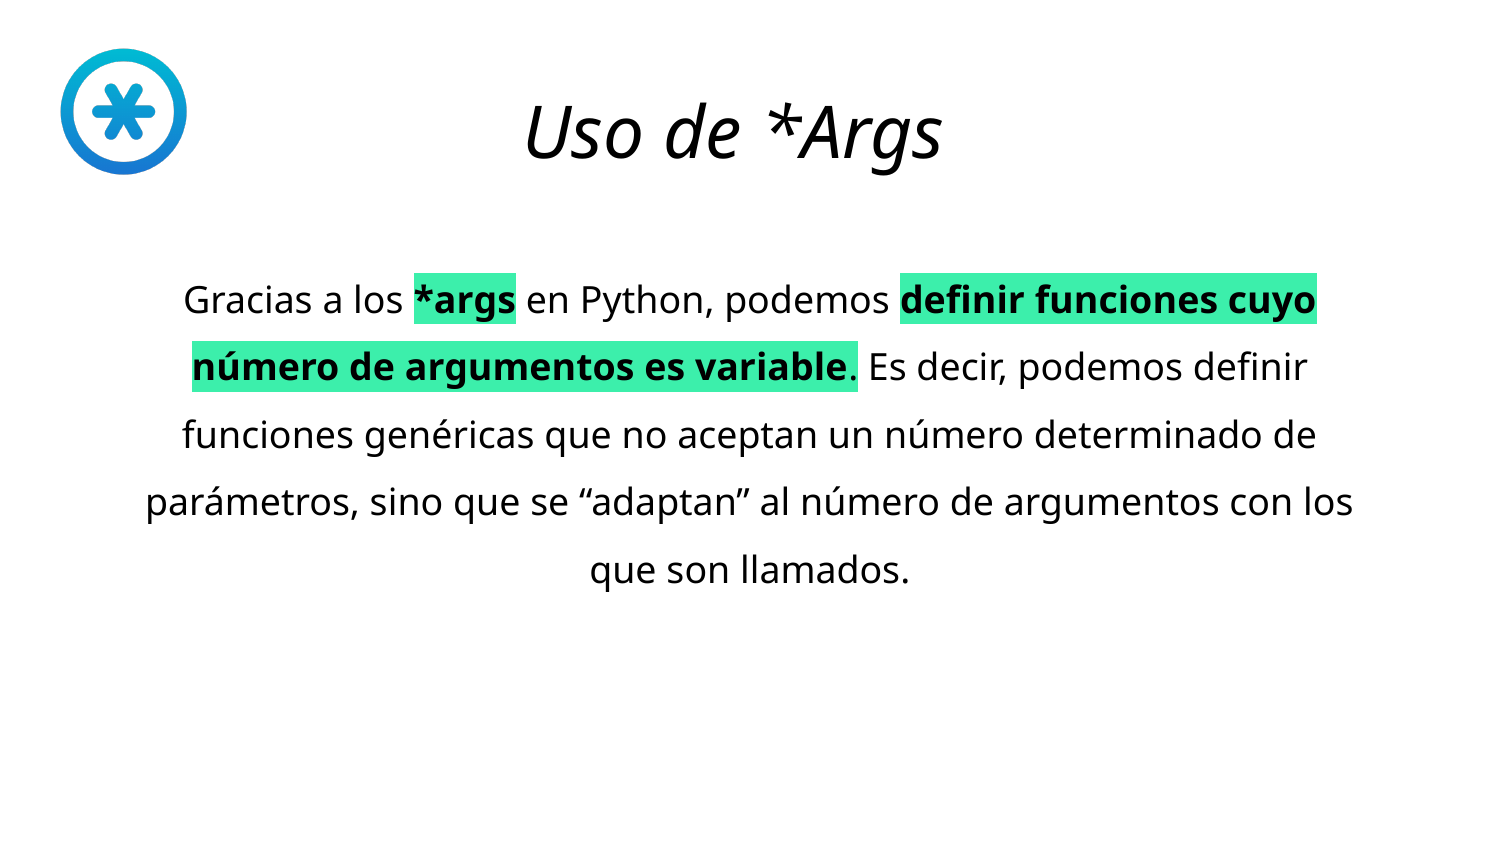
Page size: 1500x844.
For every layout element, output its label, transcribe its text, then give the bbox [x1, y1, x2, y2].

picture [48, 35, 199, 187]
list Uso de *Args [202, 70, 1435, 177]
text_box Gracias a los *args en Python, podemos definir funciones cuyo número de argumentos es variable. Es decir, podemos definir funciones genéricas que no aceptan un número determinado de parámetros, sino que se “adaptan” al número de argumentos con los que son llamados. [114, 282, 1386, 740]
